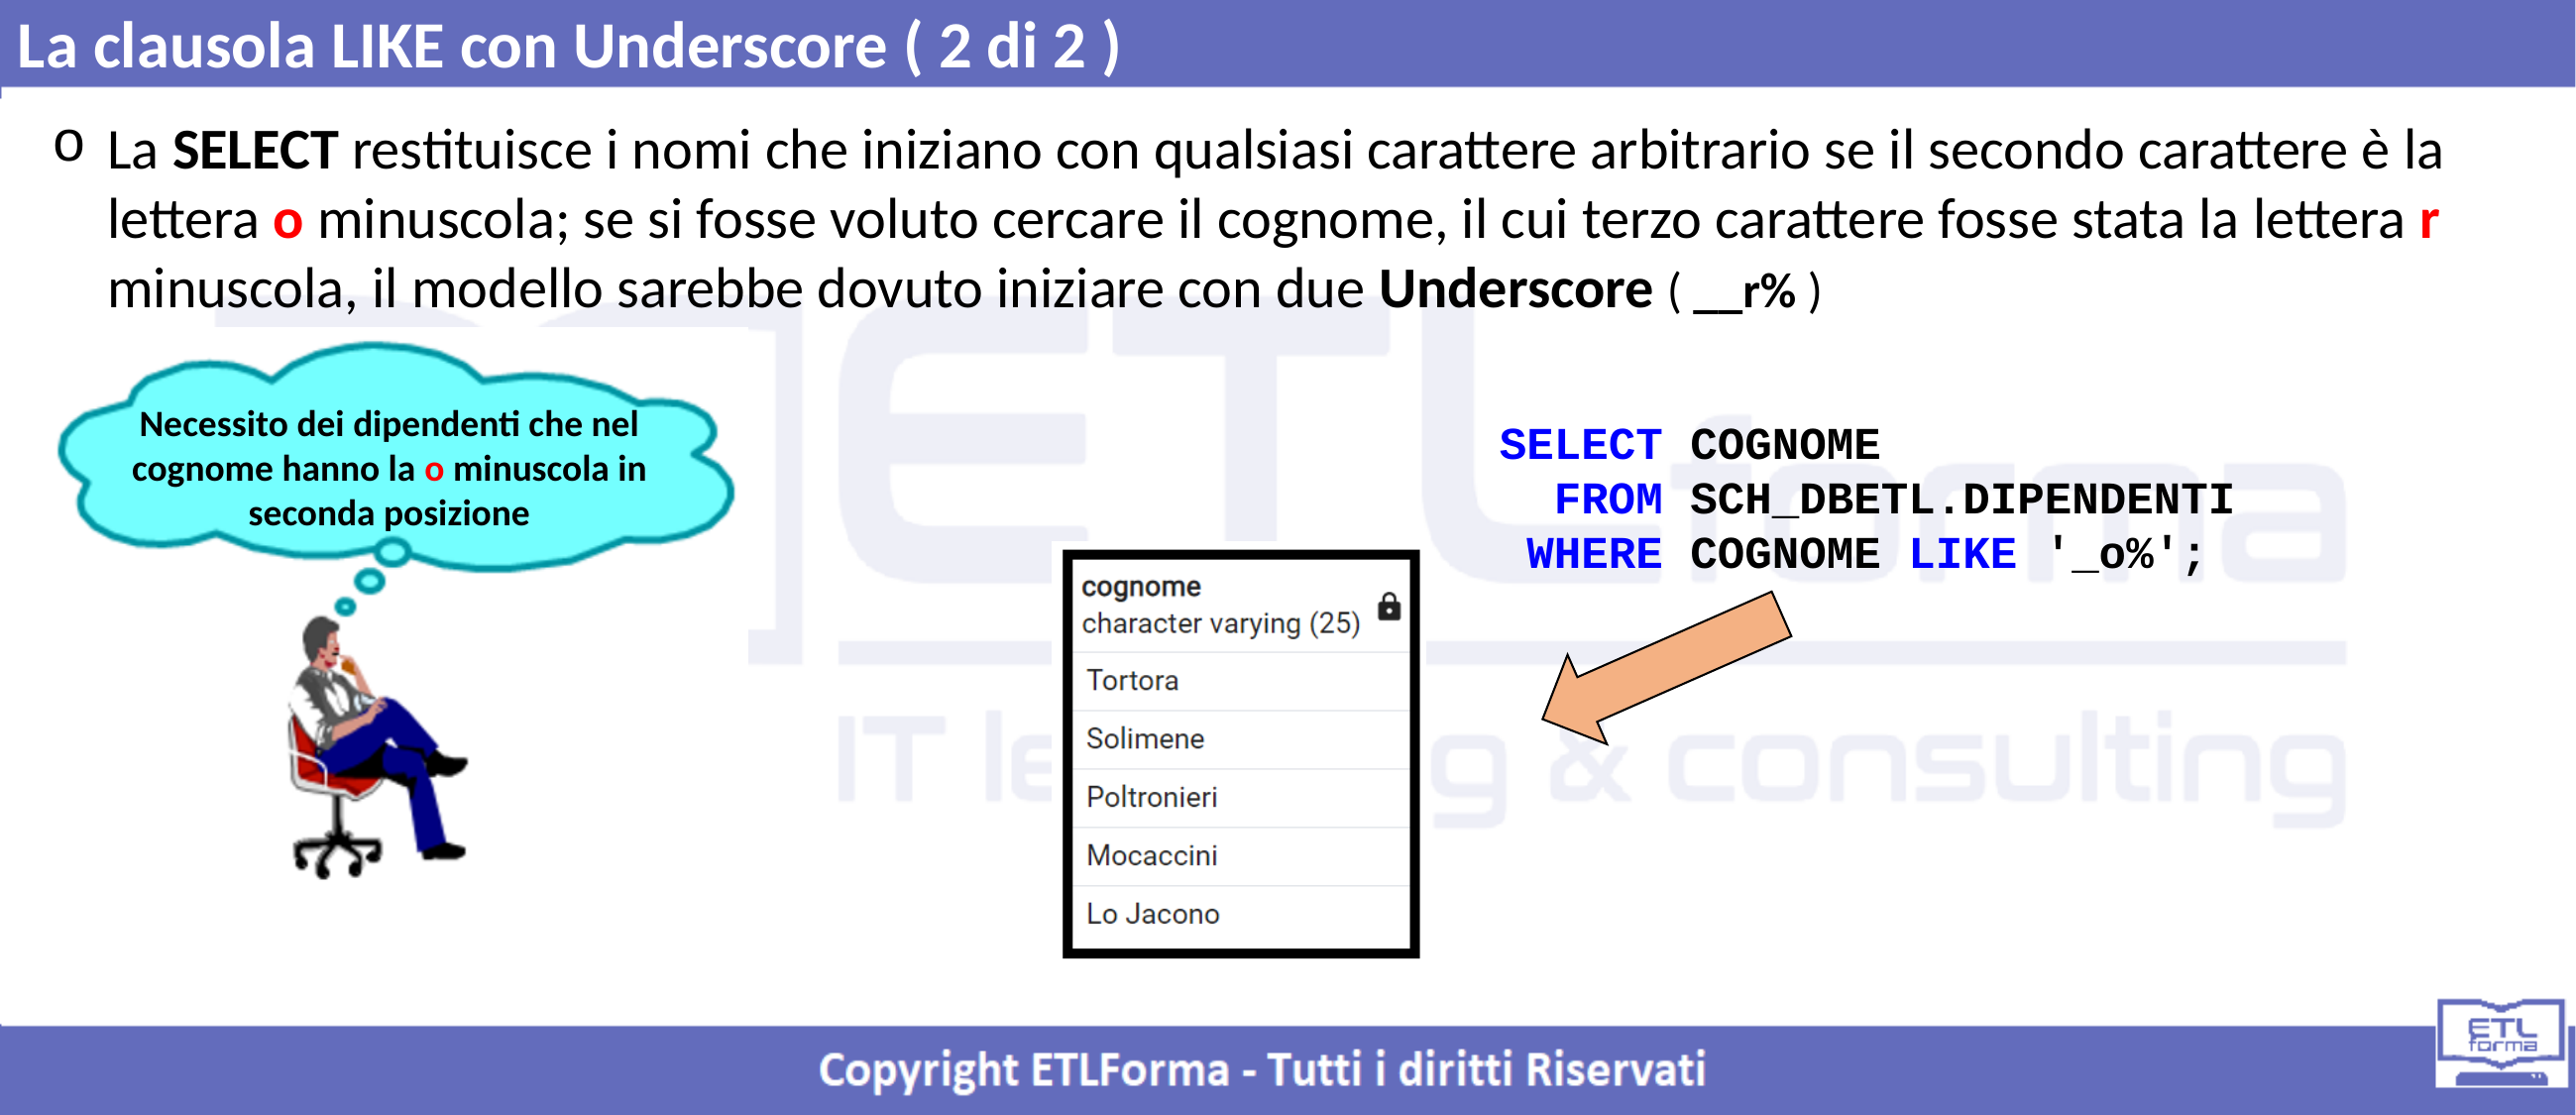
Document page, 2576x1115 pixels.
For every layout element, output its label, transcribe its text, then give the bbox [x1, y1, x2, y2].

text_box La SELECT restituisce i nomi che iniziano con qualsiasi carattere arbitrario se il secondo carattere è la lettera o minuscola; se si fosse voluto cercare il cognome, il cui terzo carattere fosse stata la lettera r minuscola, il modello sarebbe dovuto iniziare con due Underscore ( __r% ) [18, 105, 2527, 326]
picture [1052, 541, 1426, 972]
text_box La clausola LIKE con Underscore ( 2 di 2 ) [3, 0, 2552, 65]
text_box [1541, 590, 1793, 746]
picture [45, 327, 748, 889]
text_box SELECT COGNOME FROM SCH_DBETL.DIPENDENTI WHERE COGNOME LIKE '_o%'; [1485, 406, 2299, 586]
